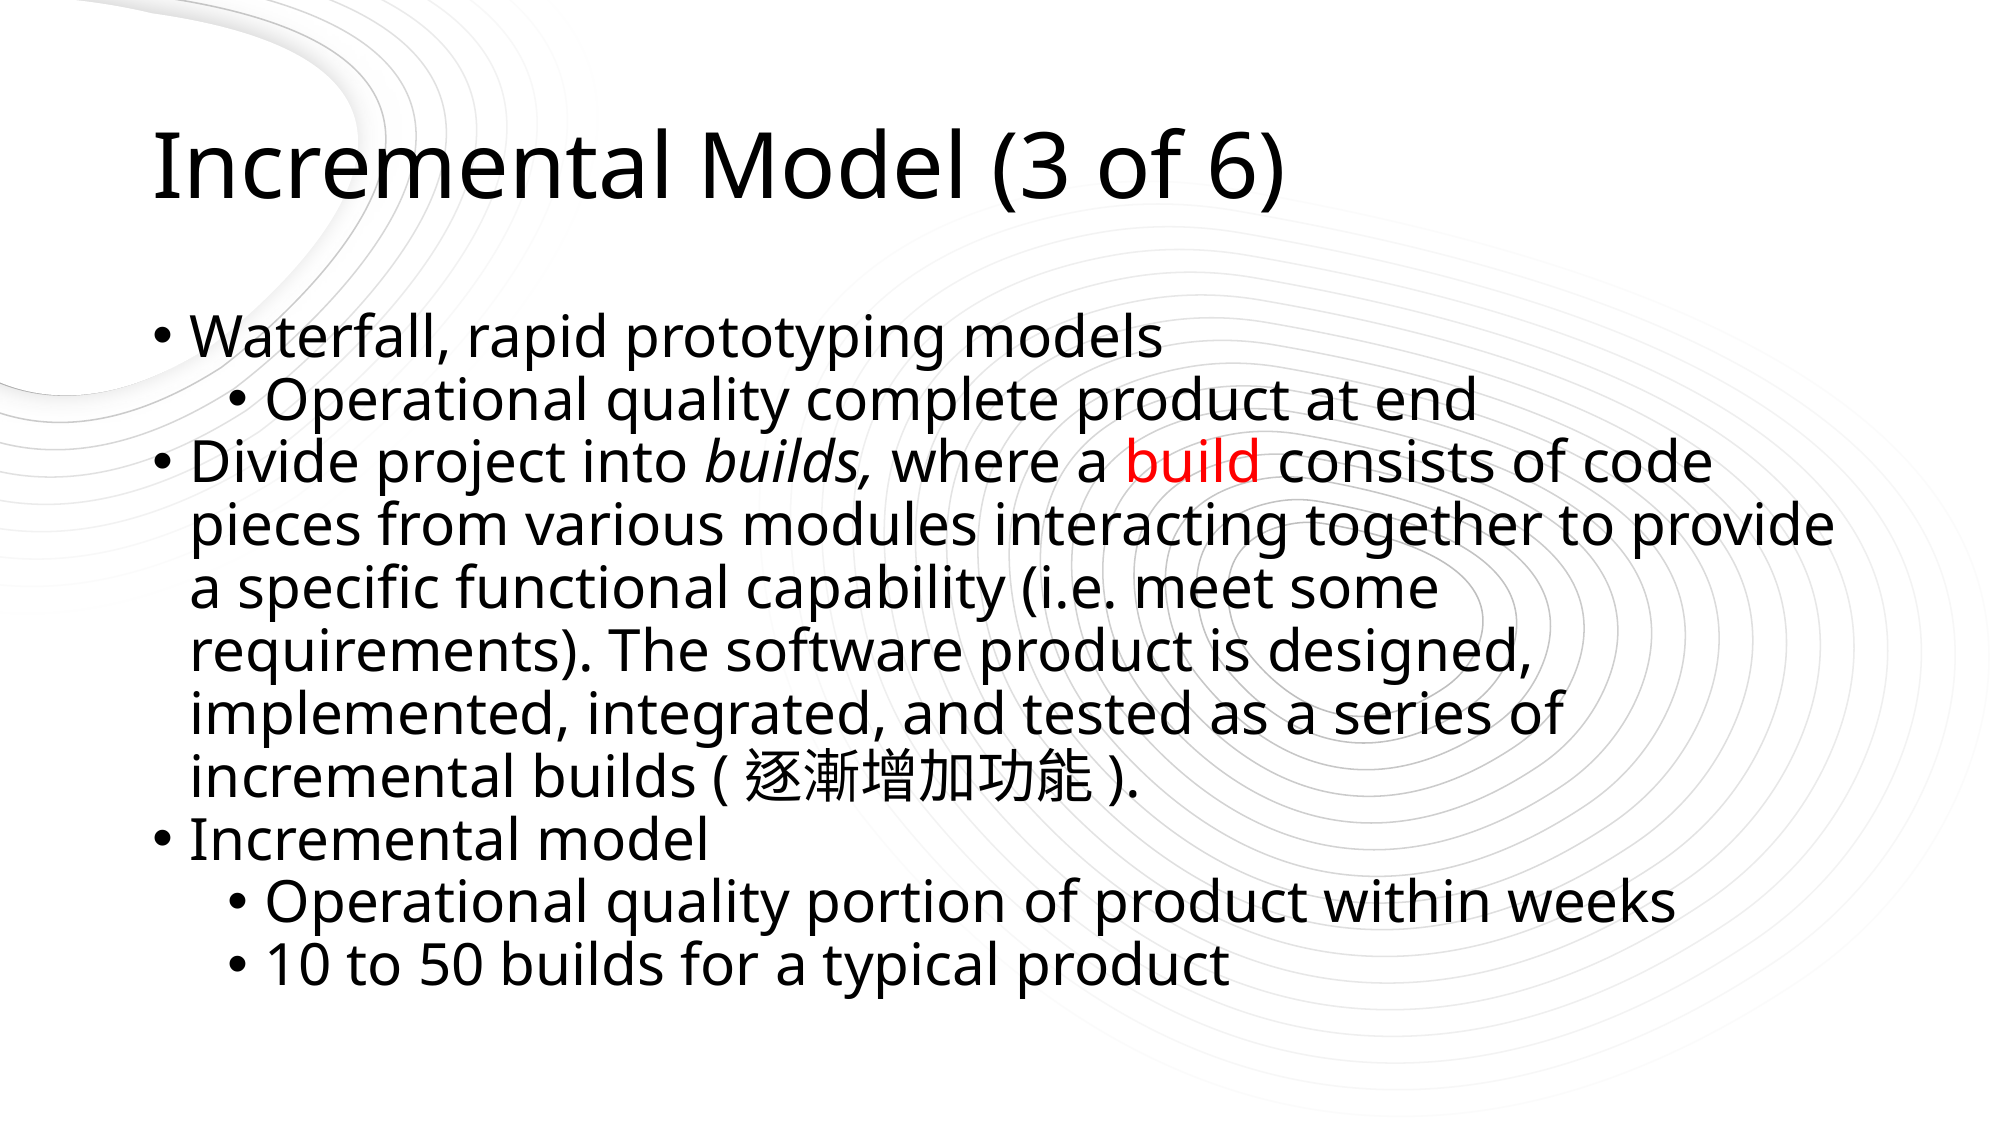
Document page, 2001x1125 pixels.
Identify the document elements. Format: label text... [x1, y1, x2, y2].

list Waterfall, rapid prototyping models Operational quality complete product at end Divide project into builds, where a build consists of code pieces from various modules interacting together to provide a specific functional capability (i.e. meet some requirements). The software product is designed, implemented, integrated, and tested as a series of incremental builds (逐漸增加功能). Incremental model Operational quality portion of product within weeks 10 to 50 builds for a typical product [137, 299, 1863, 1014]
title Incremental Model (3 of 6) [137, 59, 1863, 278]
